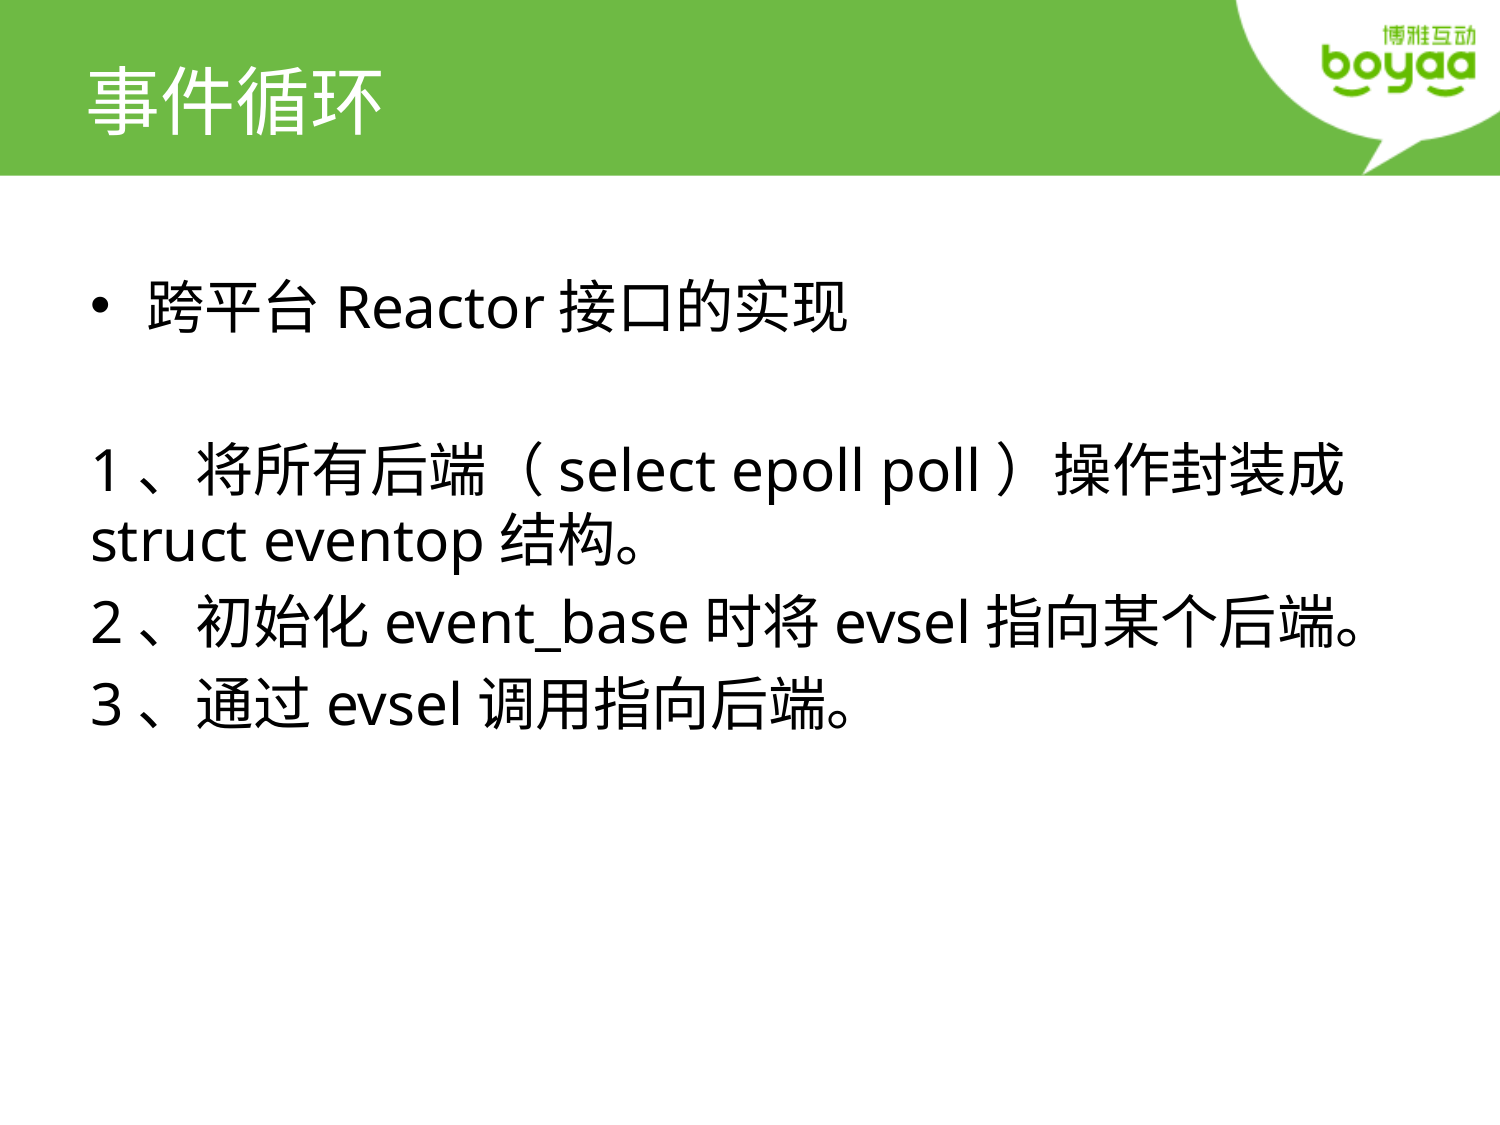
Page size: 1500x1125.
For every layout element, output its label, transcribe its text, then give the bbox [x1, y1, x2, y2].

title 事件循环 [70, 23, 1360, 176]
picture [0, 0, 1500, 1125]
list 跨平台Reactor接口的实现 1、将所有后端（select epoll poll）操作封装成struct eventop结构。 2、初始化event_base时将evsel指向某个后端。 3、通过evsel调用指向后端。 [75, 262, 1425, 1005]
